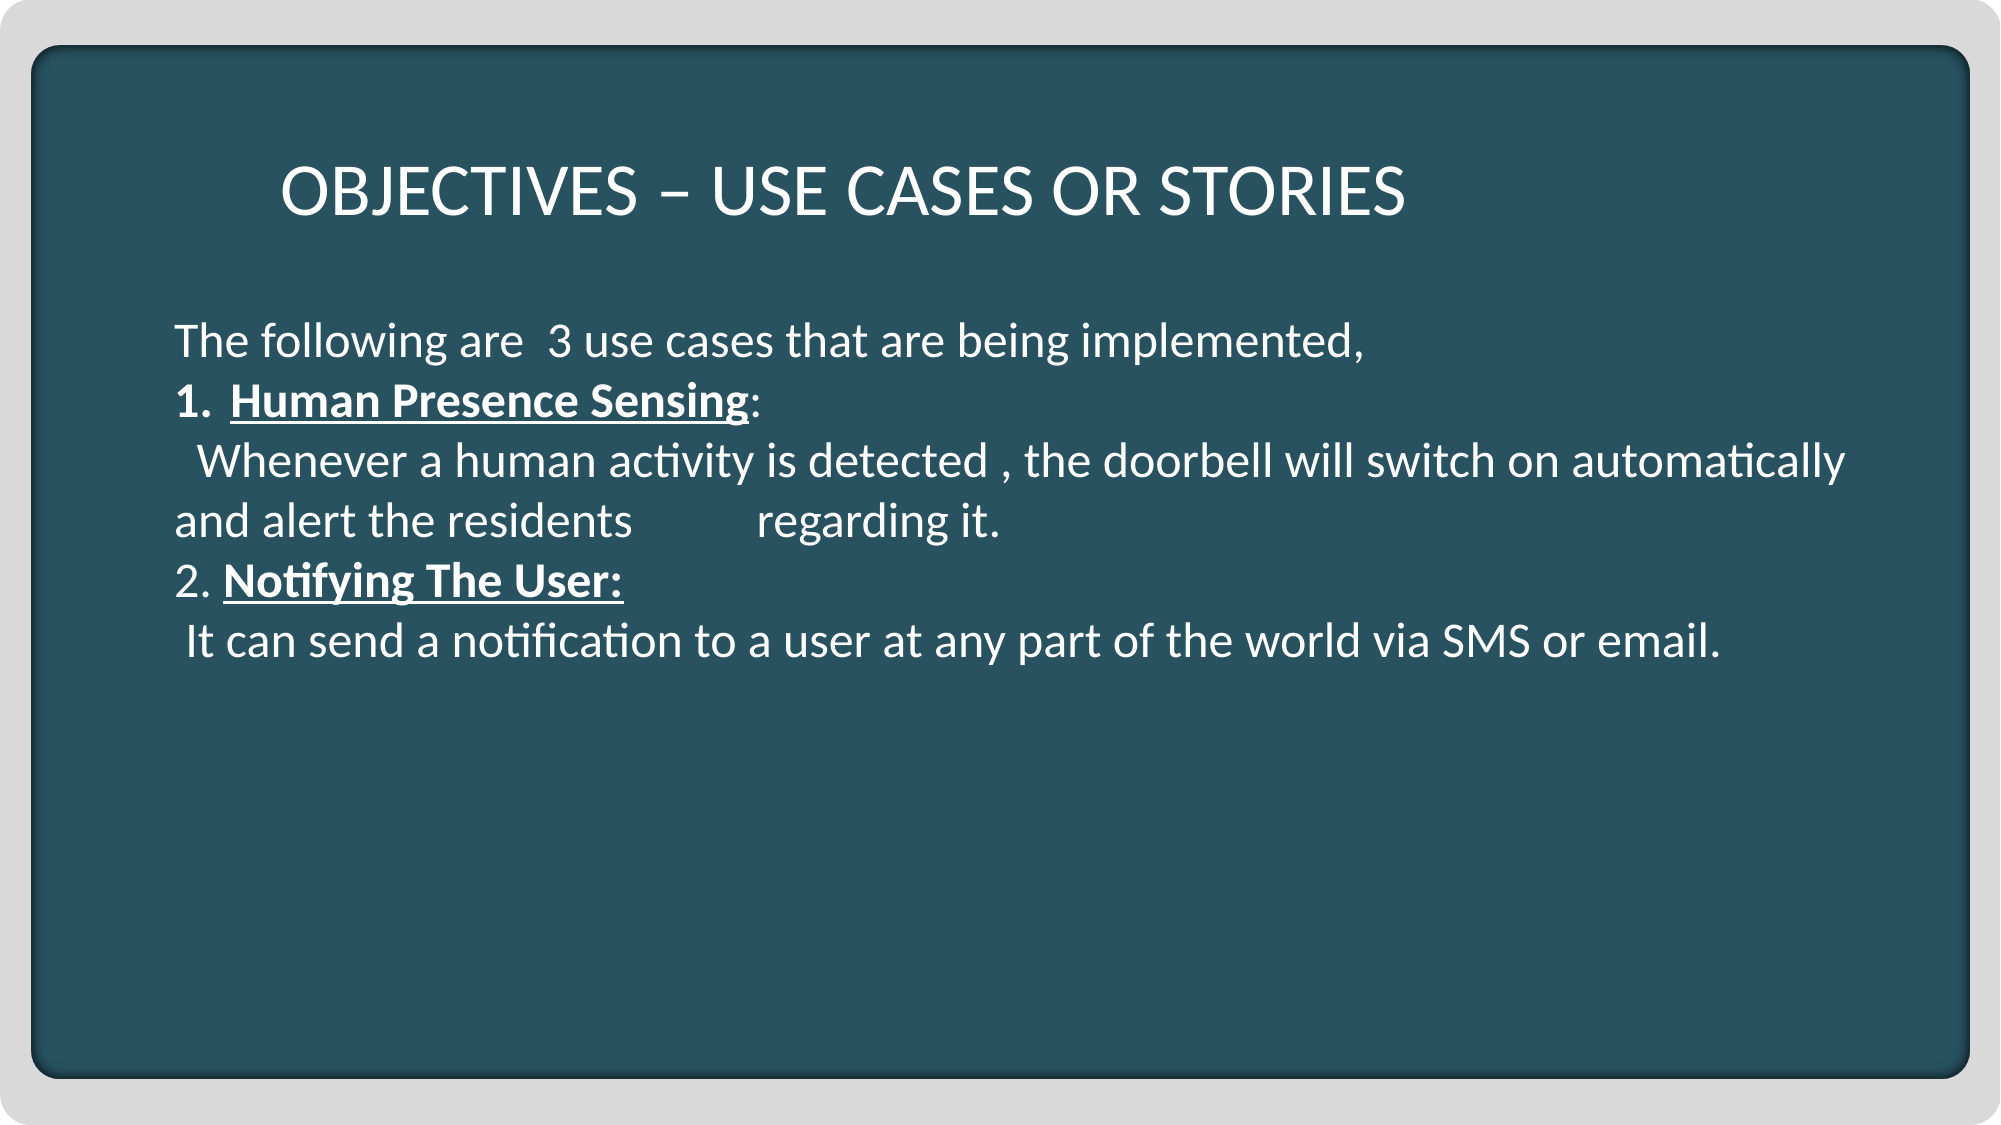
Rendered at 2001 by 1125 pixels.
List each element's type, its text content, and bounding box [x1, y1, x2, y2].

text_box The following are 3 use cases that are being implemented, Human Presence Sensing: Whenever a human activity is detected , the doorbell will switch on automatically and alert the residents regarding it. 2. Notifying The User: It can send a notification to a user at any part of the world via SMS or email. [159, 299, 1907, 675]
text_box OBJECTIVES – USE CASES OR STORIES [265, 132, 1658, 238]
footer [662, 1042, 1338, 1103]
picture [0, 0, 2001, 1125]
